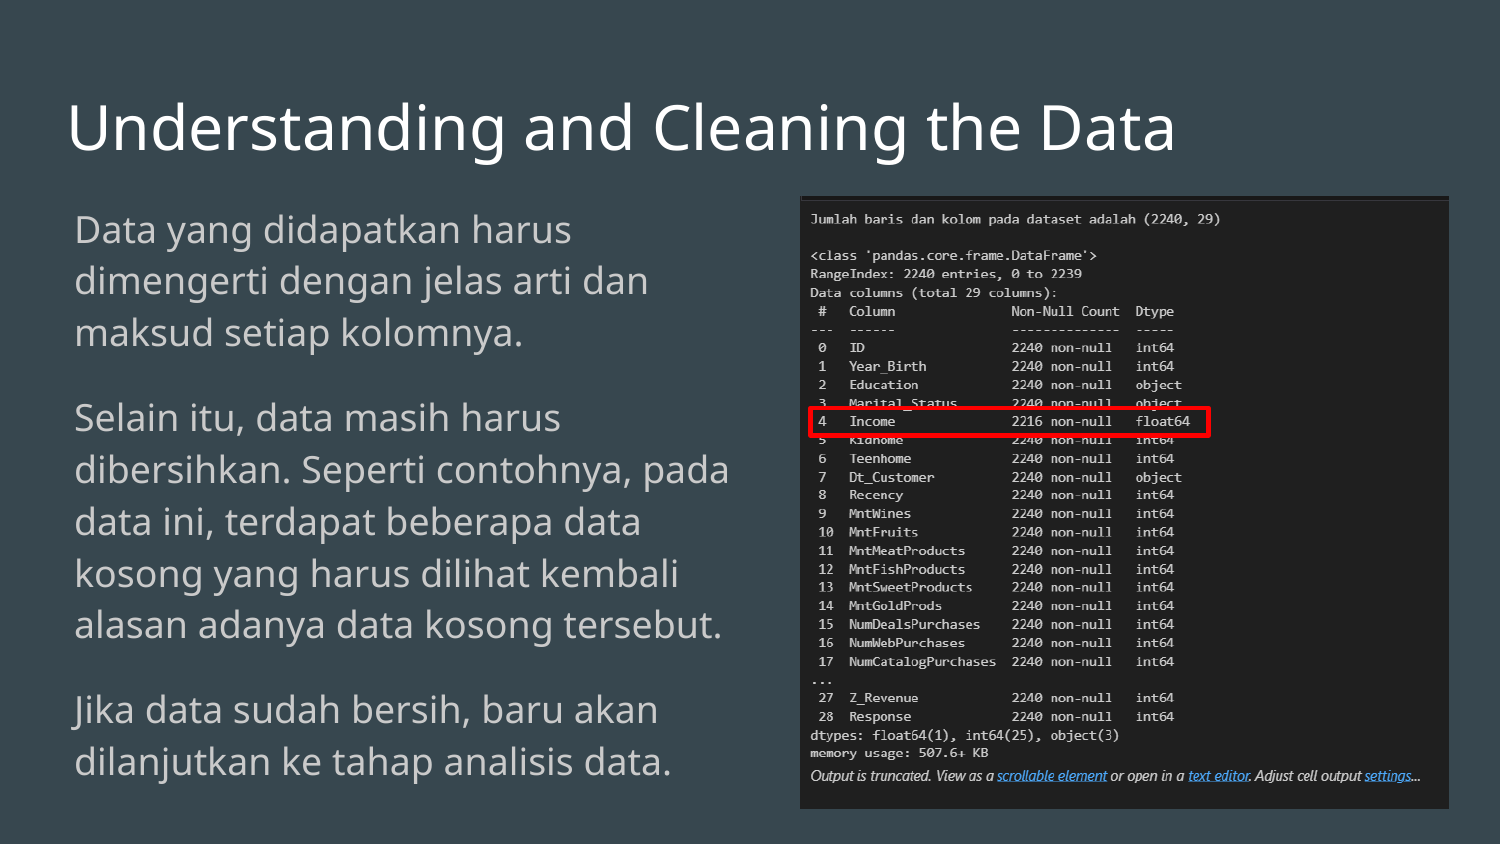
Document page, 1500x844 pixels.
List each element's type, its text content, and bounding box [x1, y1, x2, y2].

title Understanding and Cleaning the Data [51, 72, 1449, 167]
list Data yang didapatkan harus dimengerti dengan jelas arti dan maksud setiap kolomnya. Selain itu, data masih harus dibersihkan. Seperti contohnya, pada data ini, terdapat beberapa data kosong yang harus dilihat kembali alasan adanya data kosong tersebut. Jika data sudah bersih, baru akan dilanjutkan ke tahap analisis data. [59, 184, 771, 780]
picture [799, 196, 1450, 810]
